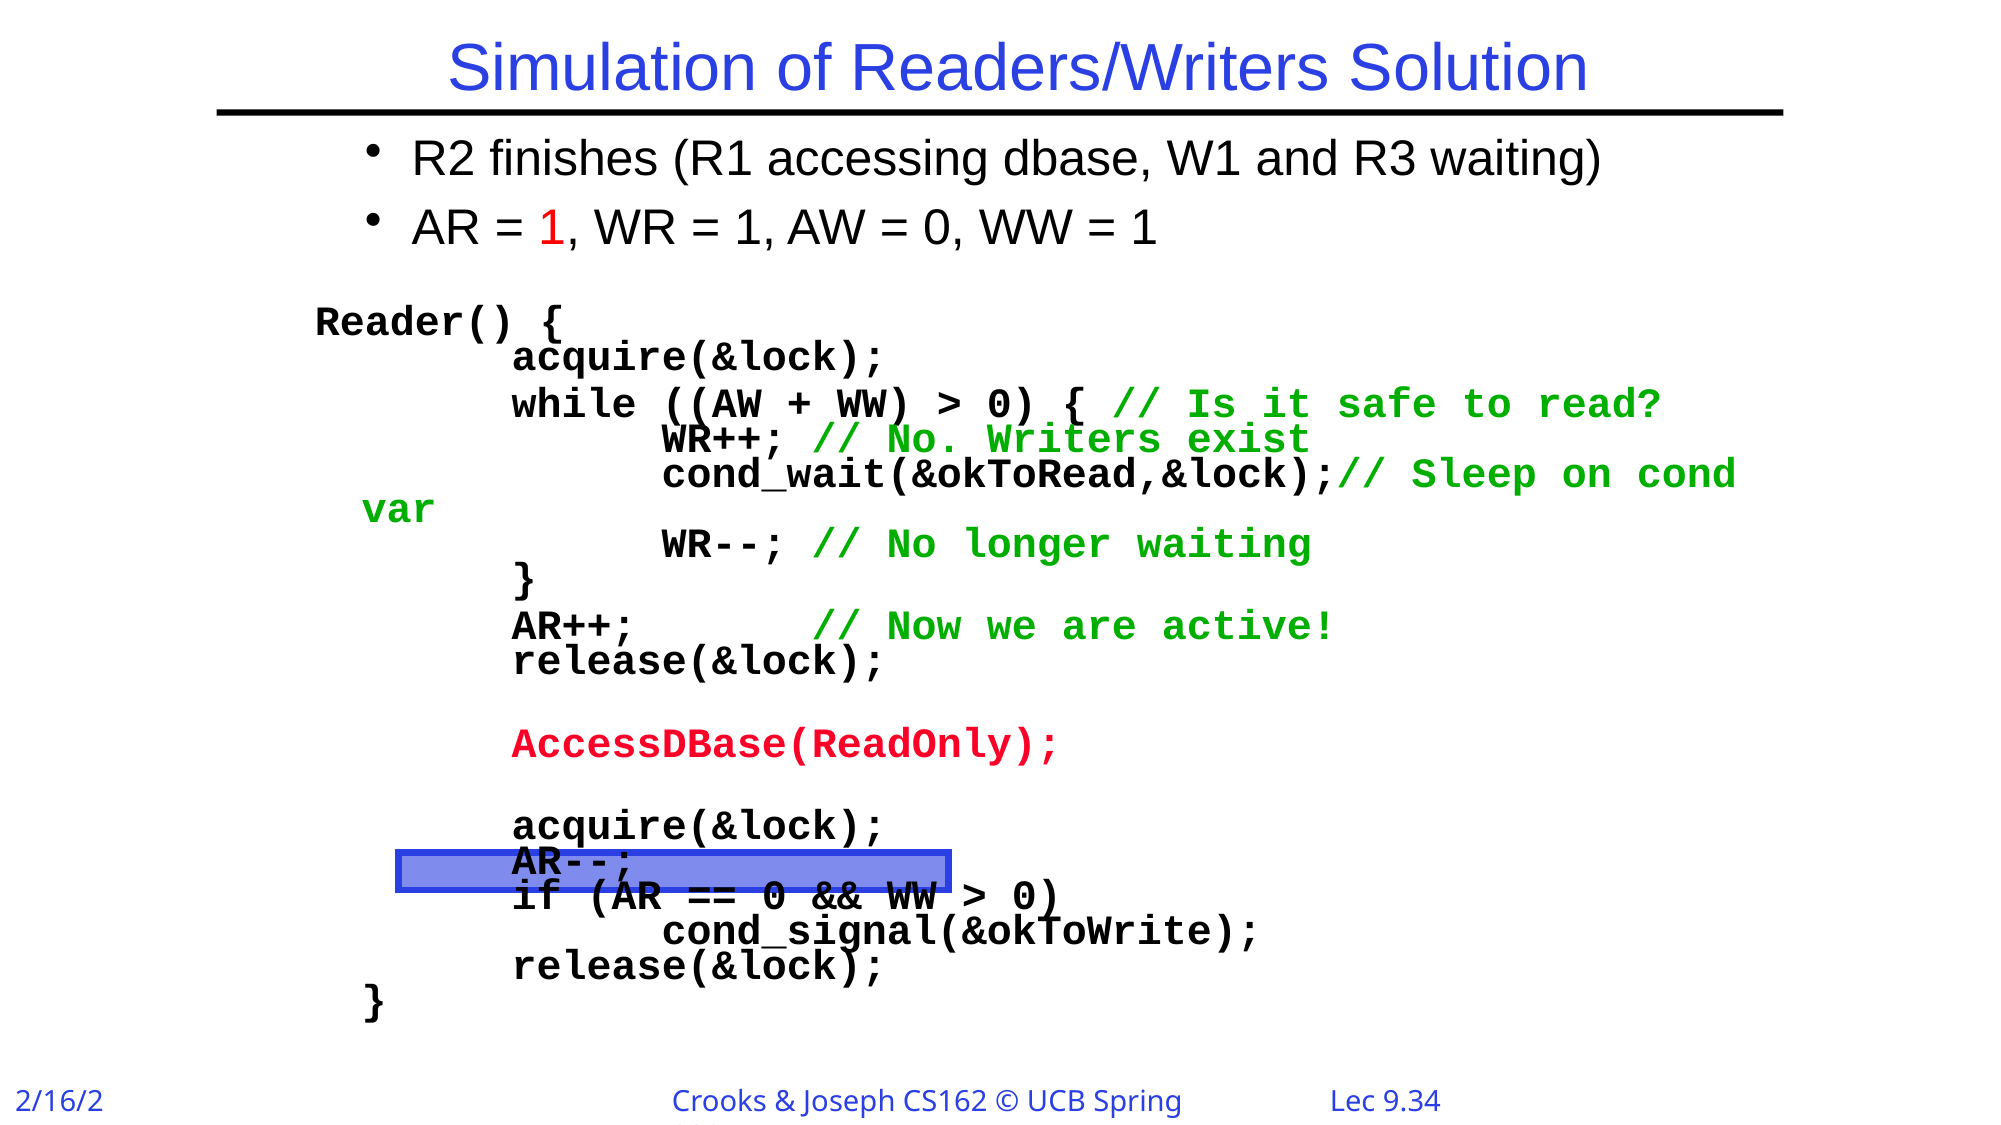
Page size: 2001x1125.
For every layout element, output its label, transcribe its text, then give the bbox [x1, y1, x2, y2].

list R2 finishes (R1 accessing dbase, W1 and R3 waiting) AR = 1, WR = 1, AW = 0, WW = 1 [350, 125, 1650, 299]
title Simulation of Readers/Writers Solution [337, 24, 1700, 113]
text_box Reader() { acquire(&lock); while ((AW + WW) > 0) { // Is it safe to read? WR++; // No. Writers exist cond_wait(&okToRead,&lock);// Sleep on cond var WR--; // No longer waiting } AR++; // Now we are active! release(&lock); AccessDBase(ReadOnly); acquire(&lock); AR--; if (AR == 0 && WW > 0) cond_signal(&okToWrite); release(&lock); } [299, 299, 1788, 1013]
